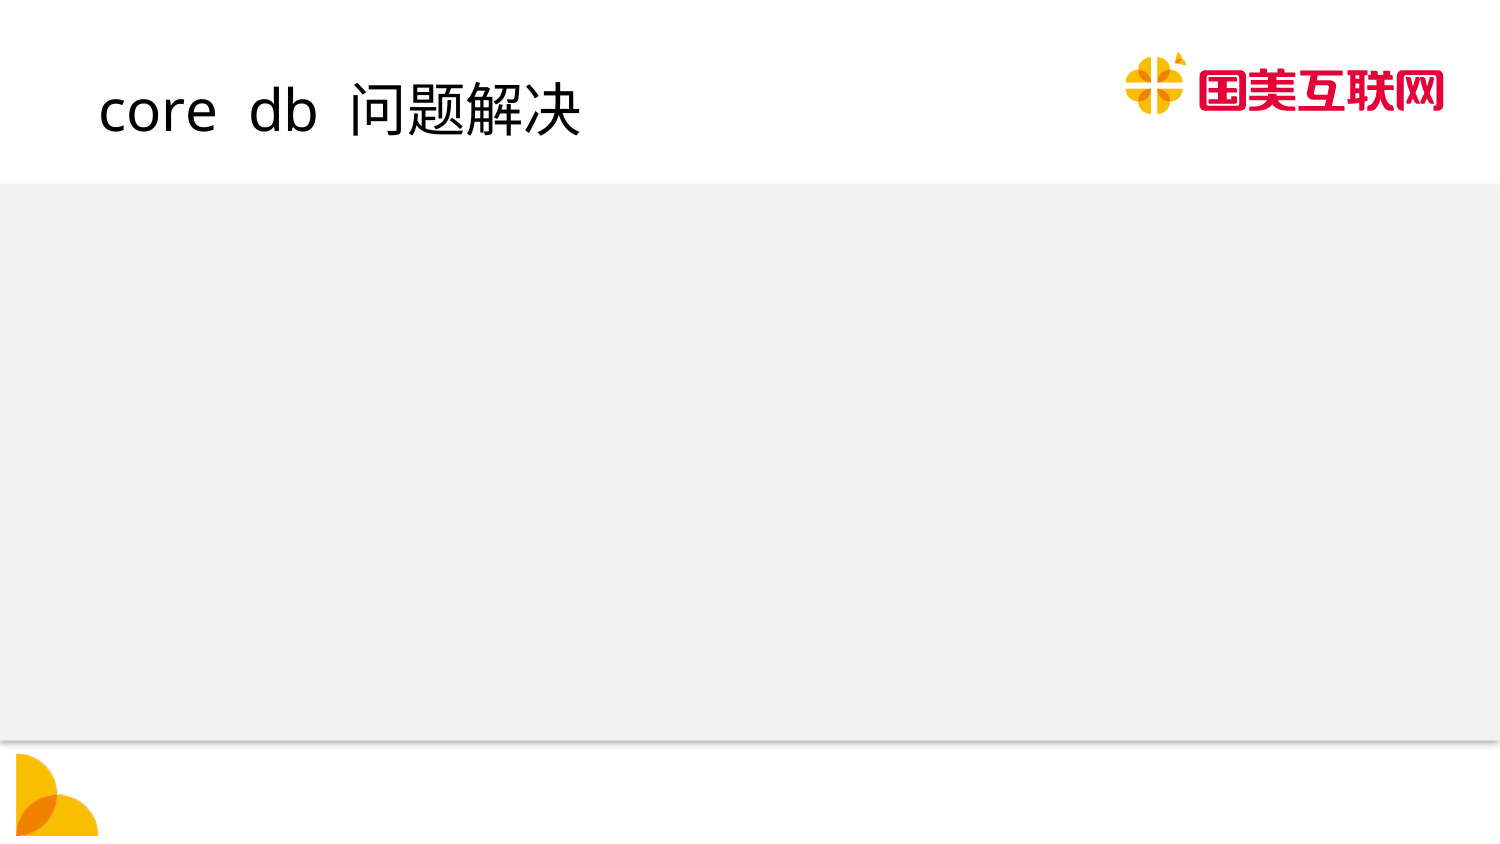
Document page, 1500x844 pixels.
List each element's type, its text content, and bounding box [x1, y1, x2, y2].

title core db 问题解决 [68, 37, 1419, 179]
picture [1419, 43, 1465, 128]
picture [0, 740, 113, 836]
